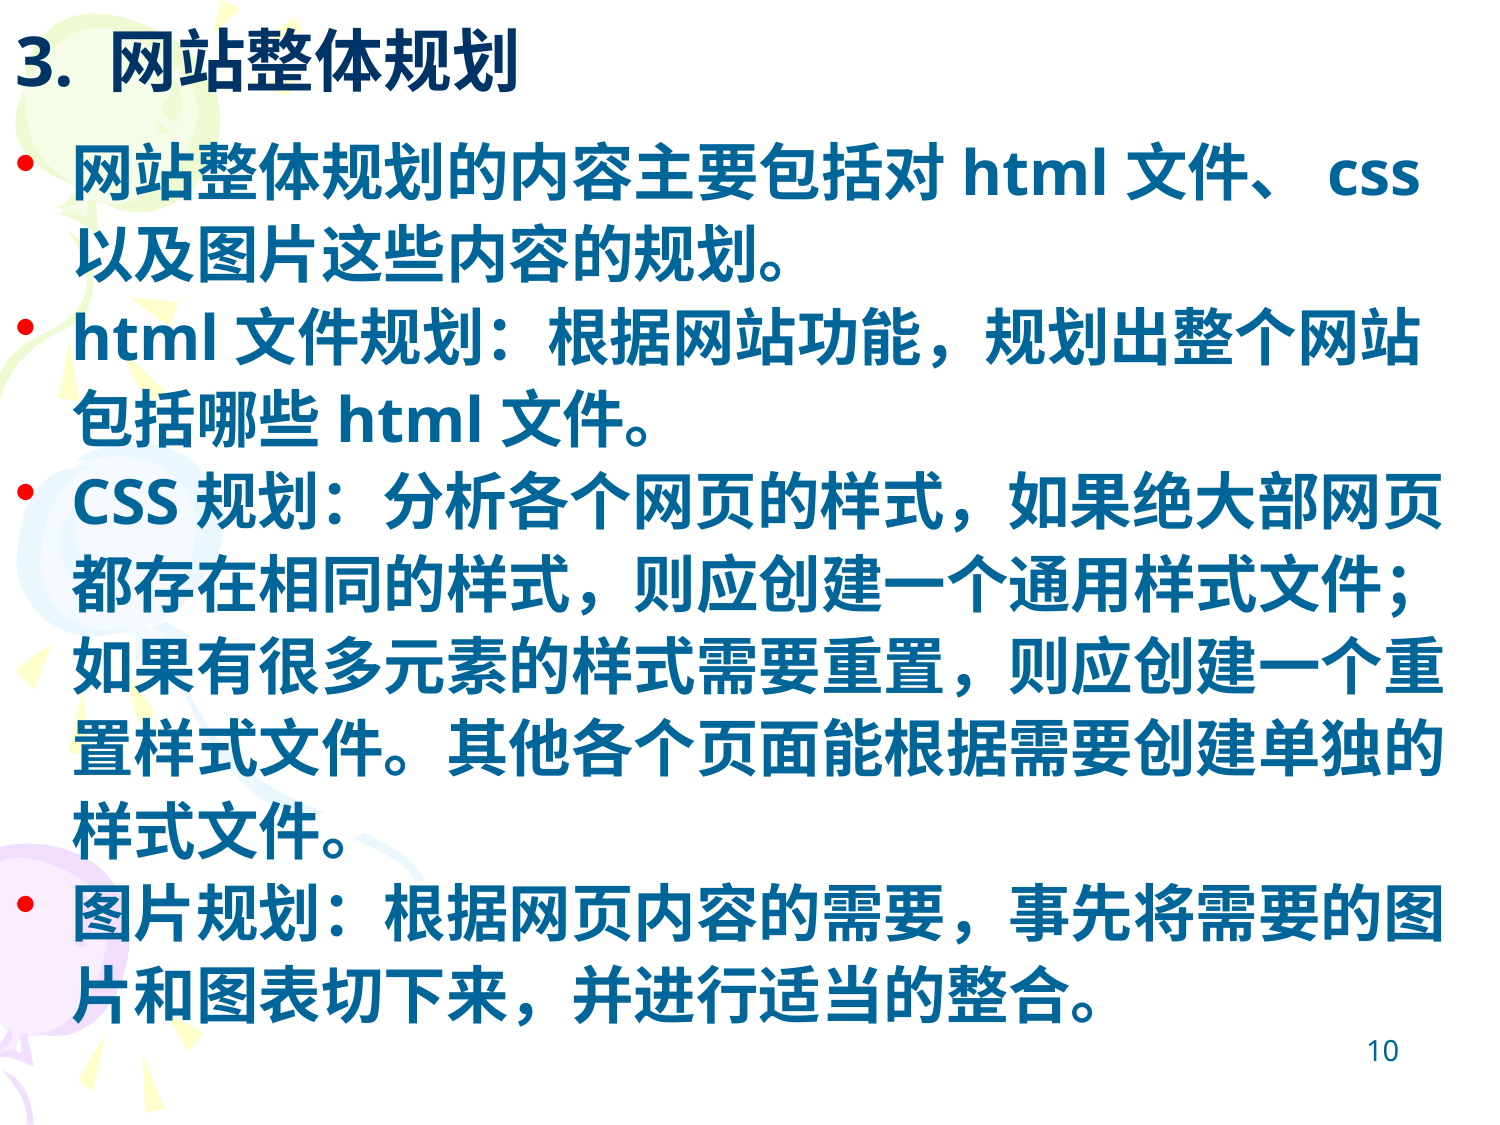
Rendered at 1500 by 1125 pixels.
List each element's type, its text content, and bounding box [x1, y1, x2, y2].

text_box [1102, 1024, 1415, 1100]
title 3. 网站整体规划 [0, 0, 1353, 109]
list 网站整体规划的内容主要包括对html文件、css以及图片这些内容的规划。 html文件规划：根据网站功能，规划出整个网站包括哪些html文件。 CSS规划：分析各个网页的样式，如果绝大部网页都存在相同的样式，则应创建一个通用样式文件；如果有很多元素的样式需要重置，则应创建一个重置样式文件。其他各个页面能根据需要创建单独的样式文件。 图片规划：根据网页内容的需要，事先将需要的图片和图表切下来，并进行适当的整合。 [0, 117, 1500, 1008]
